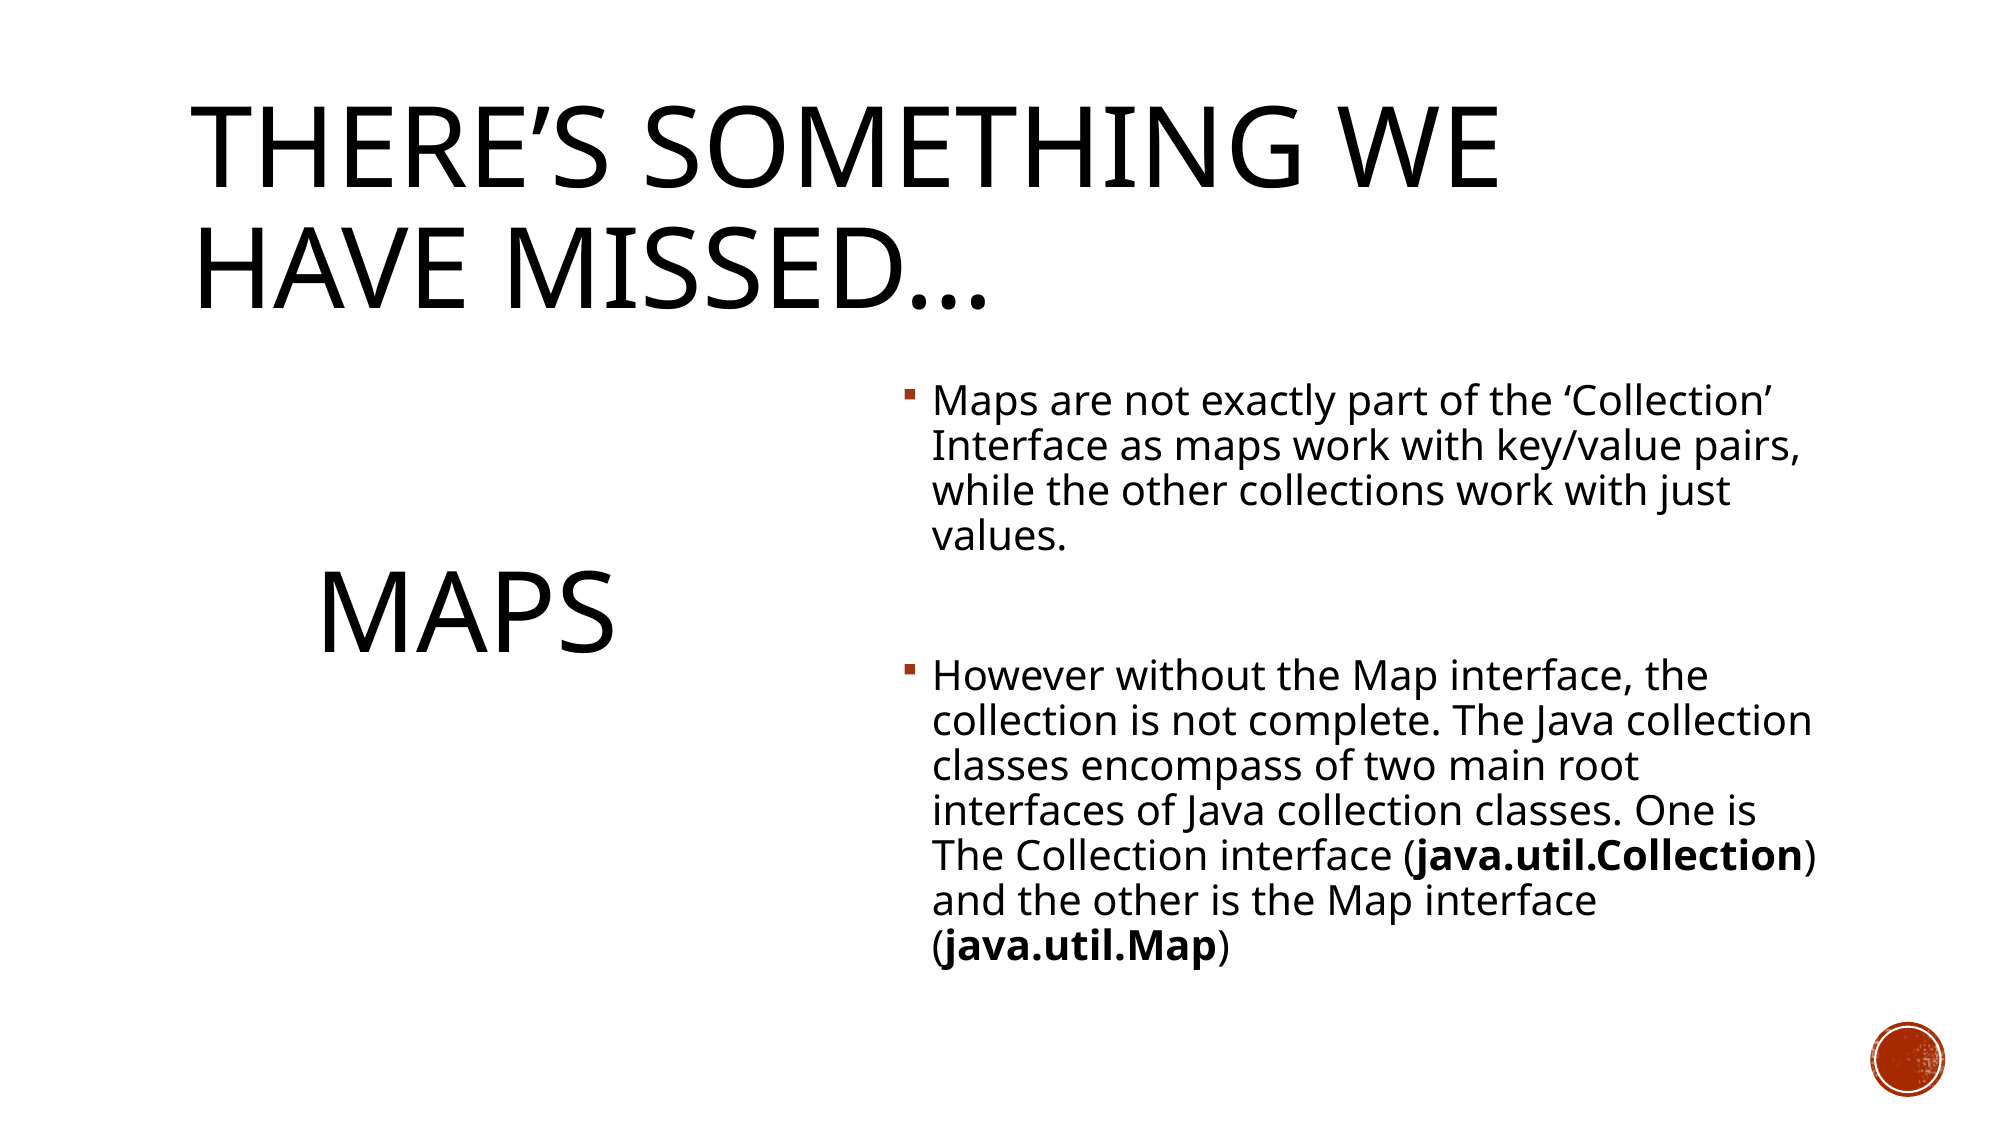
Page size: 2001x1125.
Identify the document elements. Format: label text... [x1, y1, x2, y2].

title There’s something we have missed… [175, 79, 1826, 344]
list Maps are not exactly part of the ‘Collection’ Interface as maps work with key/value pairs, while the other collections work with just values. However without the Map interface, the collection is not complete. The Java collection classes encompass of two main root interfaces of Java collection classes. One is The Collection interface (java.util.Collection) and the other is the Map interface (java.util.Map) [886, 372, 1852, 1041]
text_box MAPS [228, 532, 704, 683]
